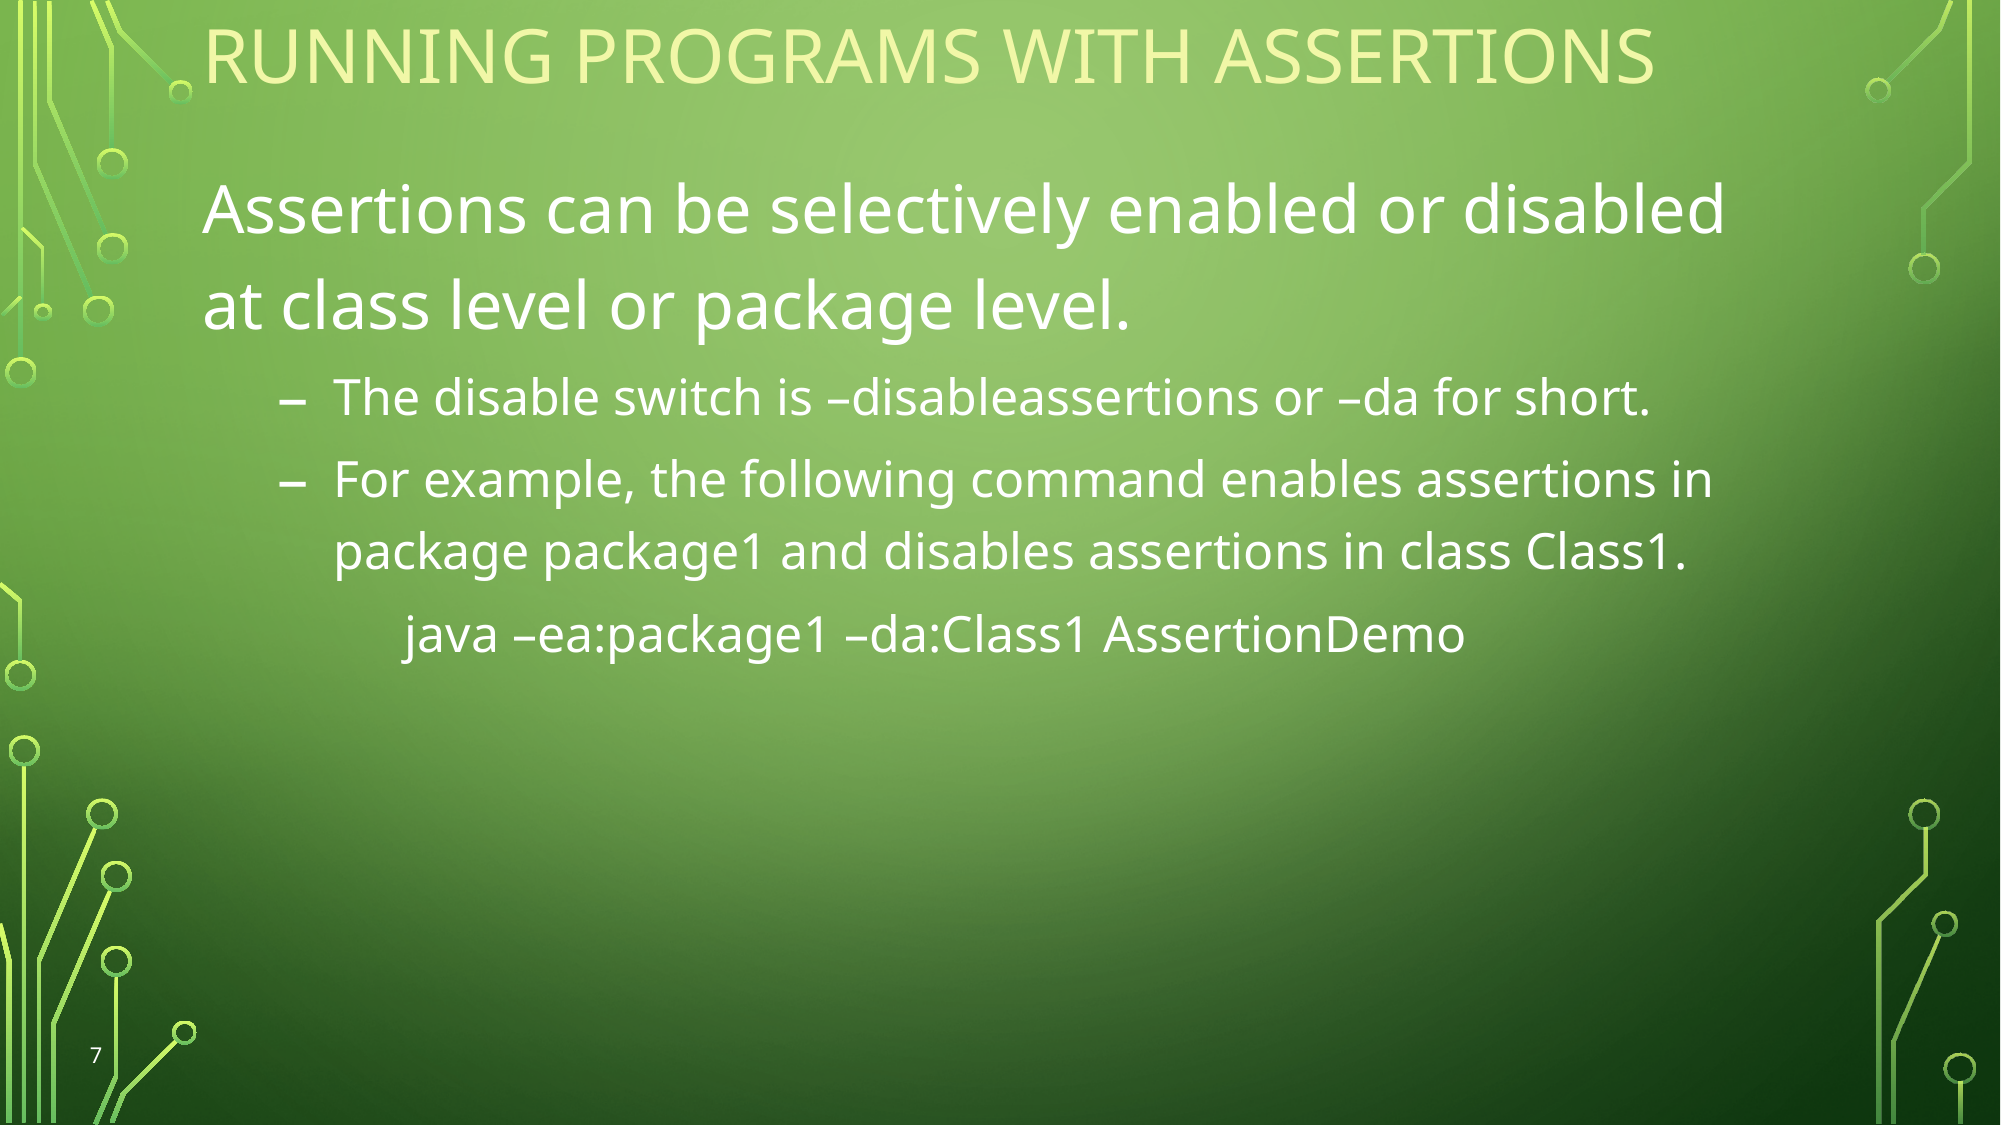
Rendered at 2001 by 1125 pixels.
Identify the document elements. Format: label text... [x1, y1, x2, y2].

list Assertions can be selectively enabled or disabled at class level or package level. The disable switch is –disableassertions or –da for short. For example, the following command enables assertions in package package1 and disables assertions in class Class1. java –ea:package1 –da:Class1 AssertionDemo [187, 143, 1813, 1090]
slide_number 7 [31, 1018, 132, 1094]
title Running Programs with Assertions [187, 0, 1813, 119]
